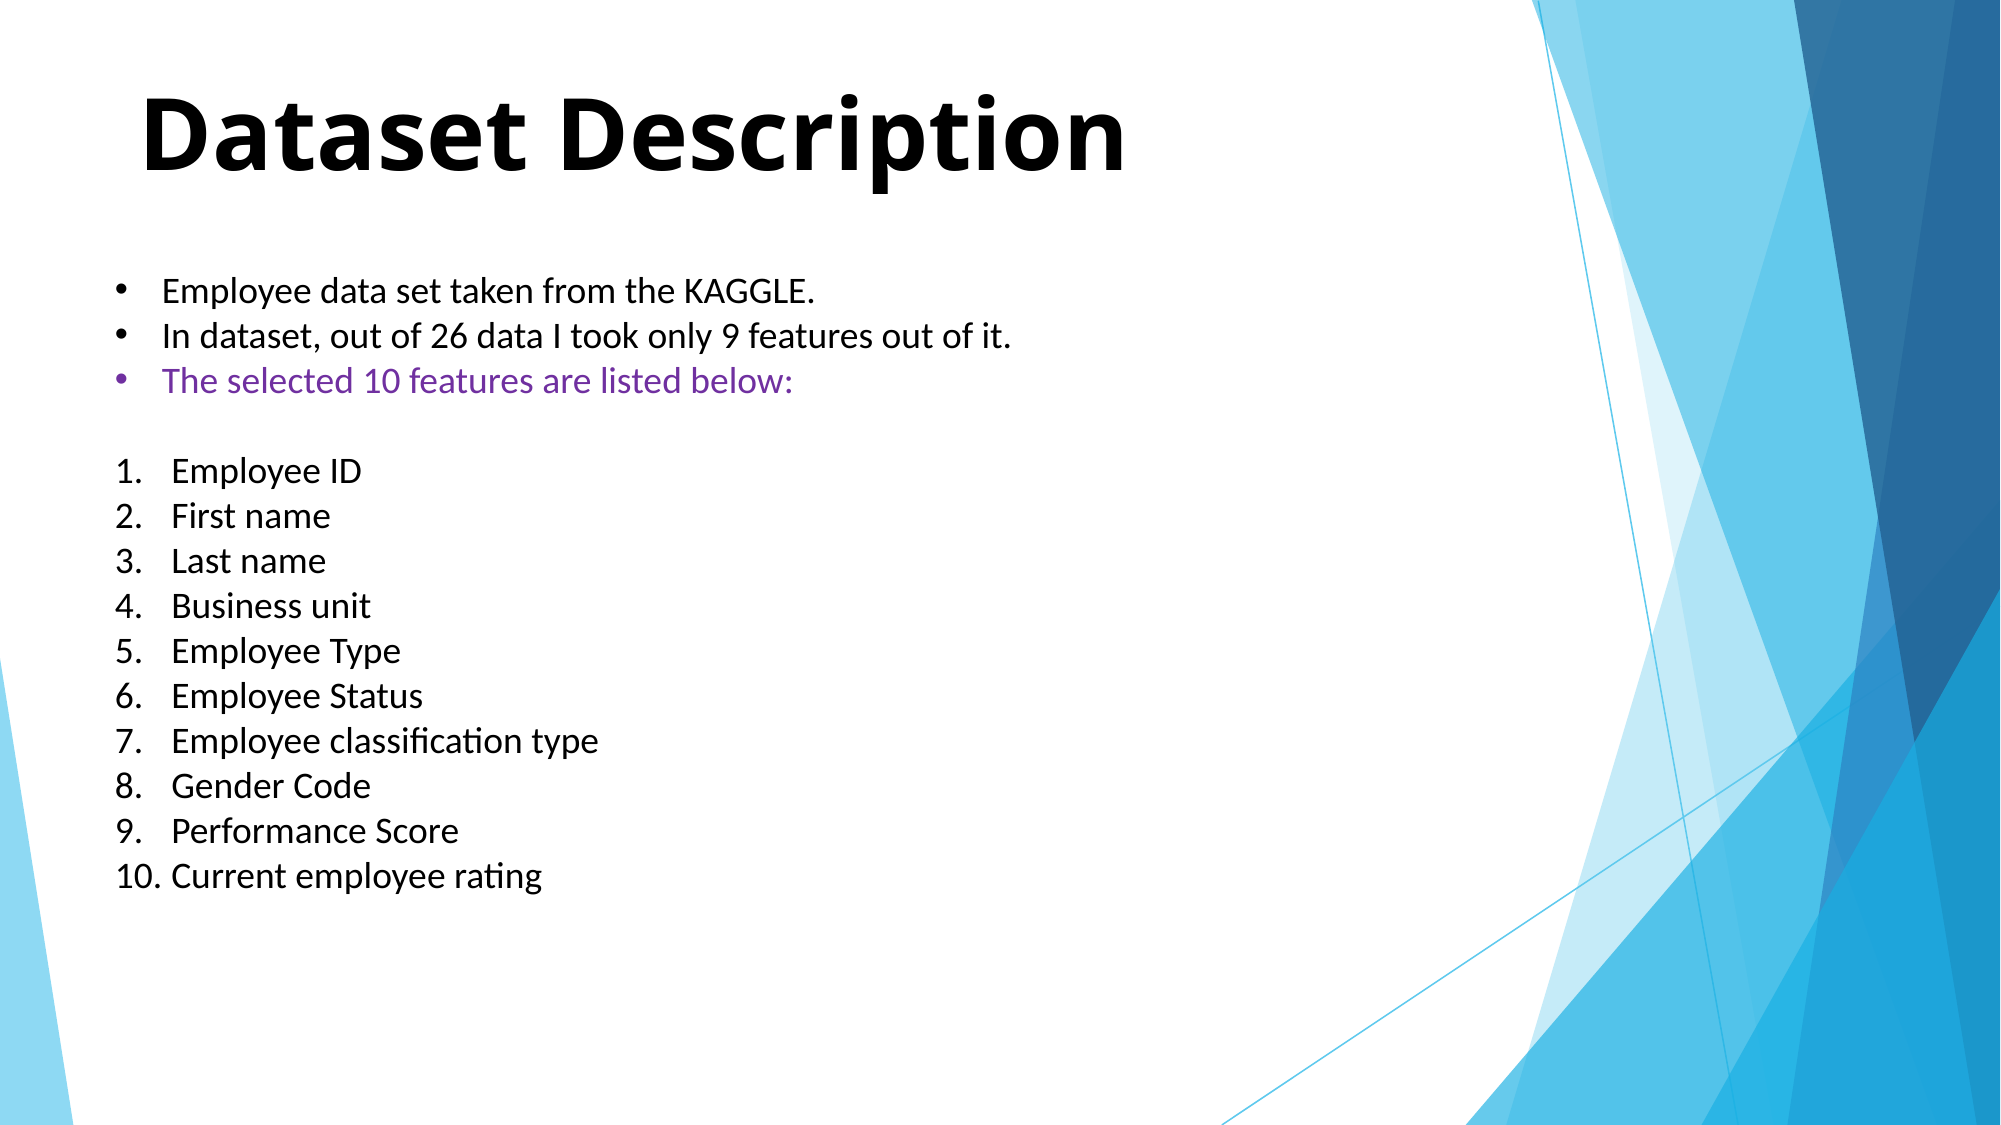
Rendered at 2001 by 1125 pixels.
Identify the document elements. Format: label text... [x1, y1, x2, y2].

title Dataset Description [123, 62, 1877, 189]
list Employee data set taken from the KAGGLE. In dataset, out of 26 data I took only 9 features out of it. The selected 10 features are listed below: Employee ID First name Last name Business unit Employee Type Employee Status Employee classification type Gender Code Performance Score Current employee rating [99, 258, 1901, 941]
